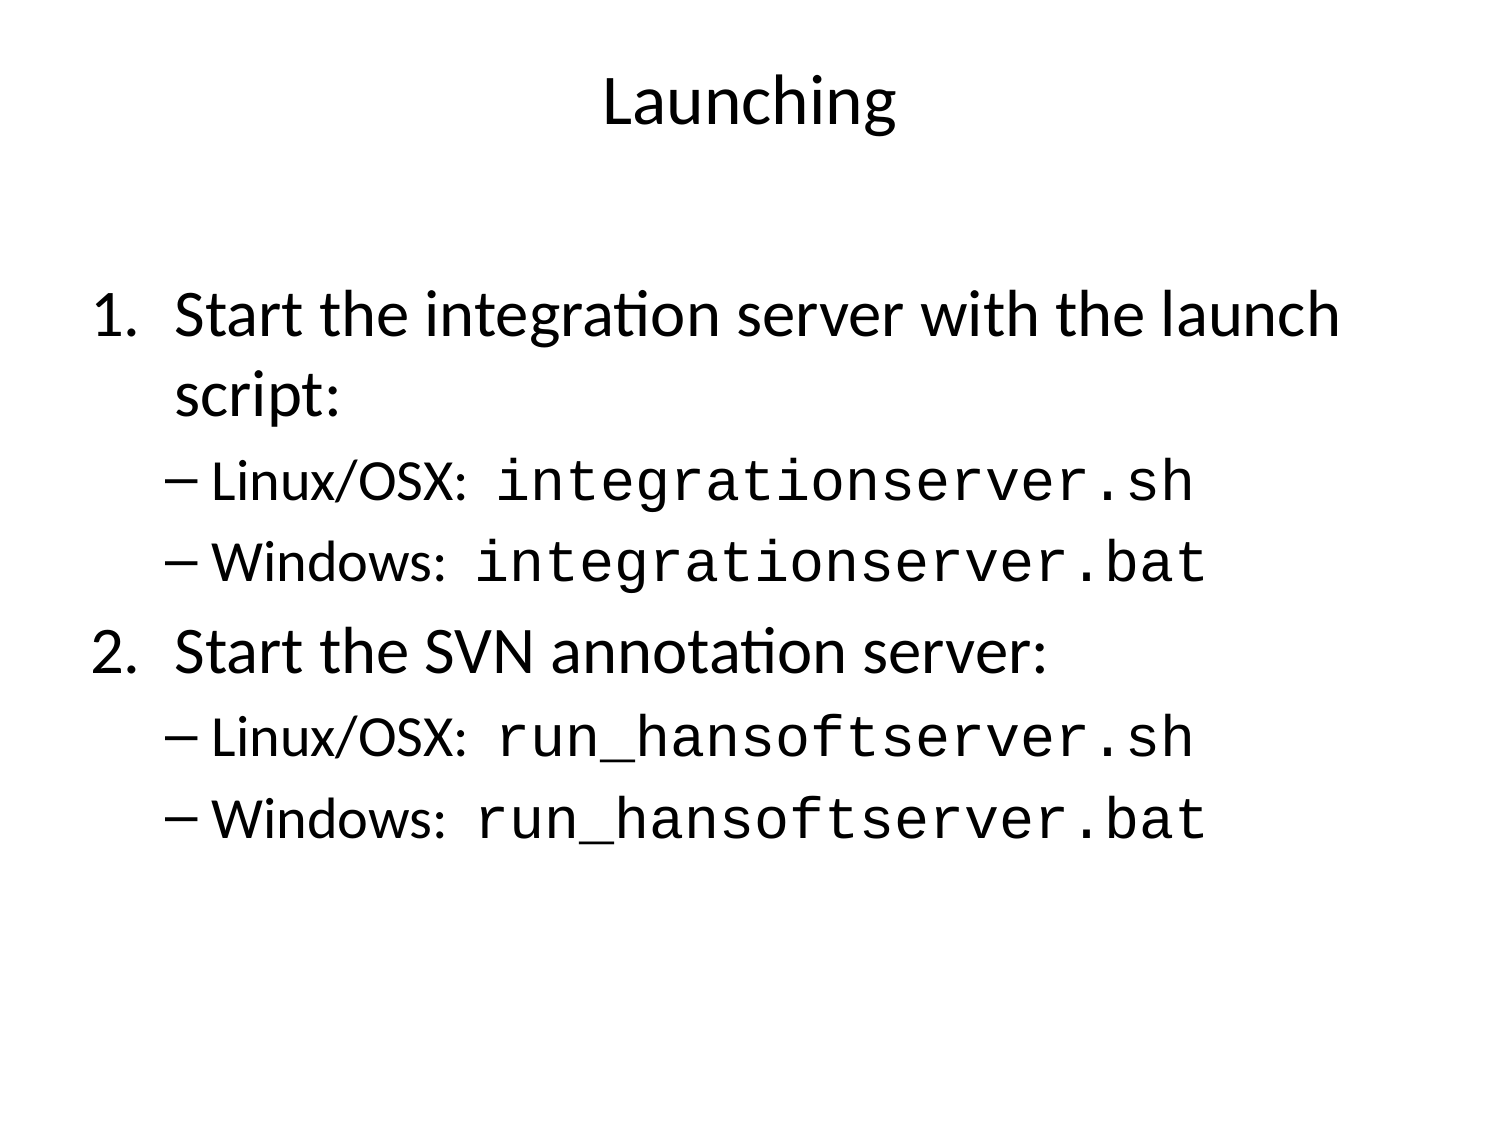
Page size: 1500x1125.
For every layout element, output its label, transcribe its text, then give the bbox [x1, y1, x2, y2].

list Start the integration server with the launch script: Linux/OSX: integrationserver.sh Windows: integrationserver.bat Start the SVN annotation server: Linux/OSX: run_hansoftserver.sh Windows: run_hansoftserver.bat [75, 262, 1425, 1005]
title Launching [75, 45, 1425, 233]
